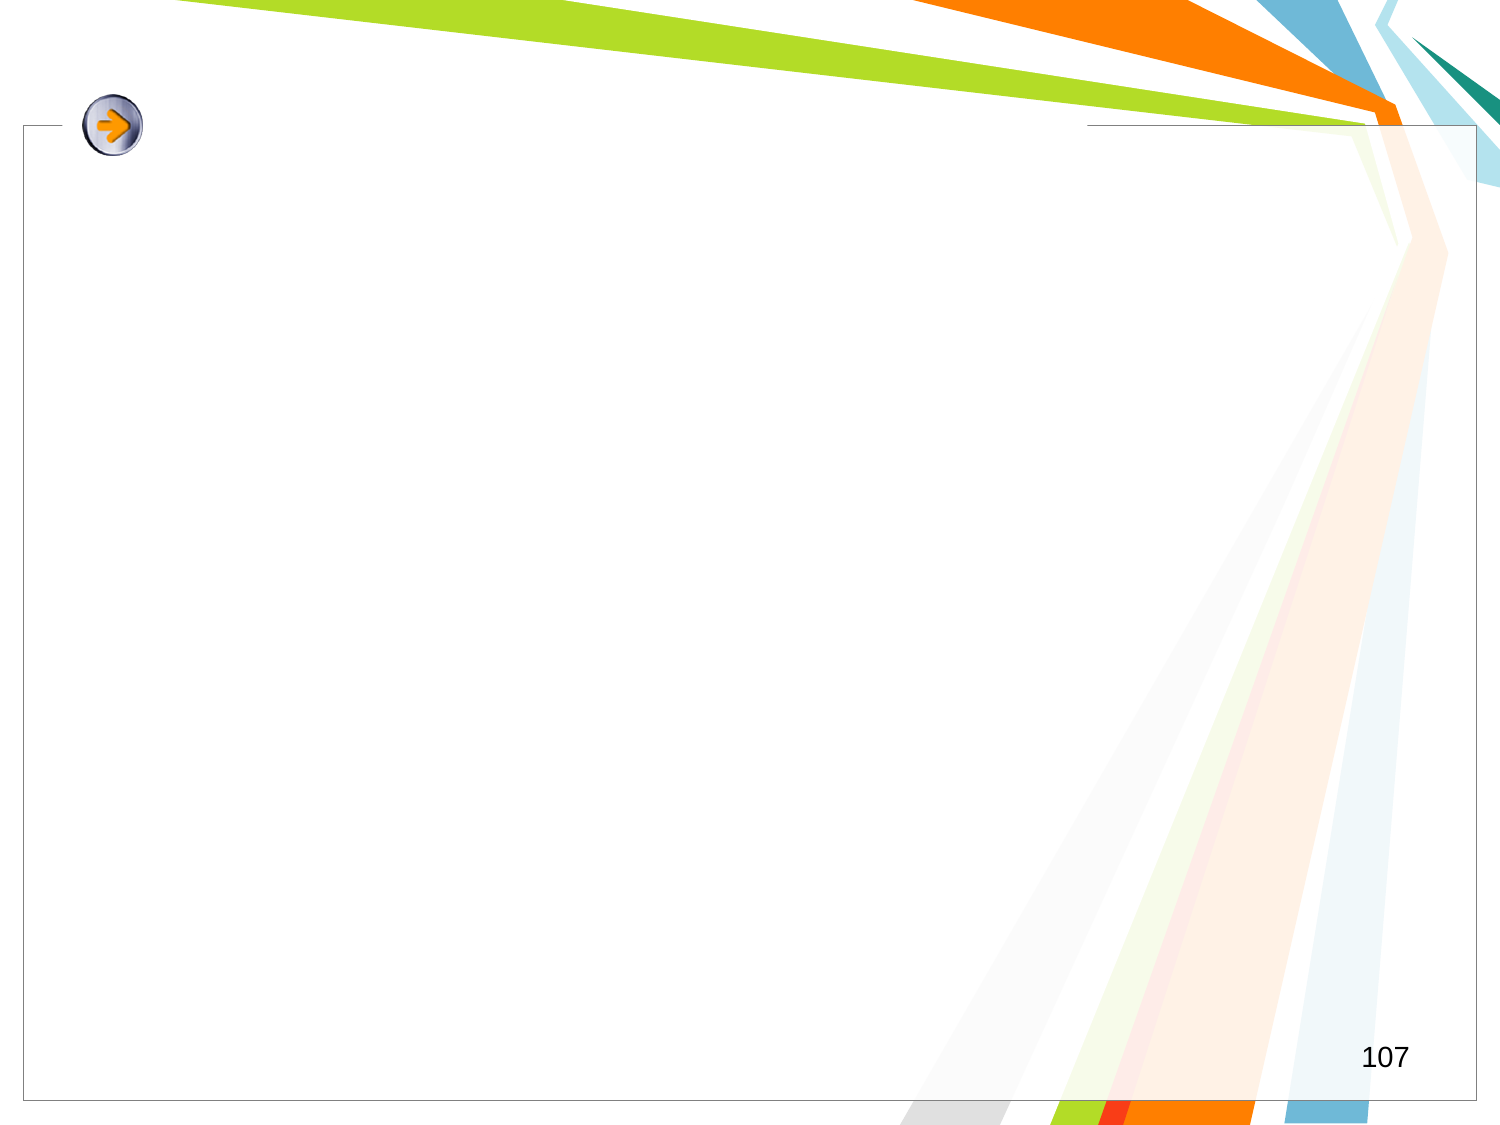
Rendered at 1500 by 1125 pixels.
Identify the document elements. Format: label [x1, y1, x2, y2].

slide_number [1074, 1030, 1425, 1081]
picture [82, 94, 143, 156]
